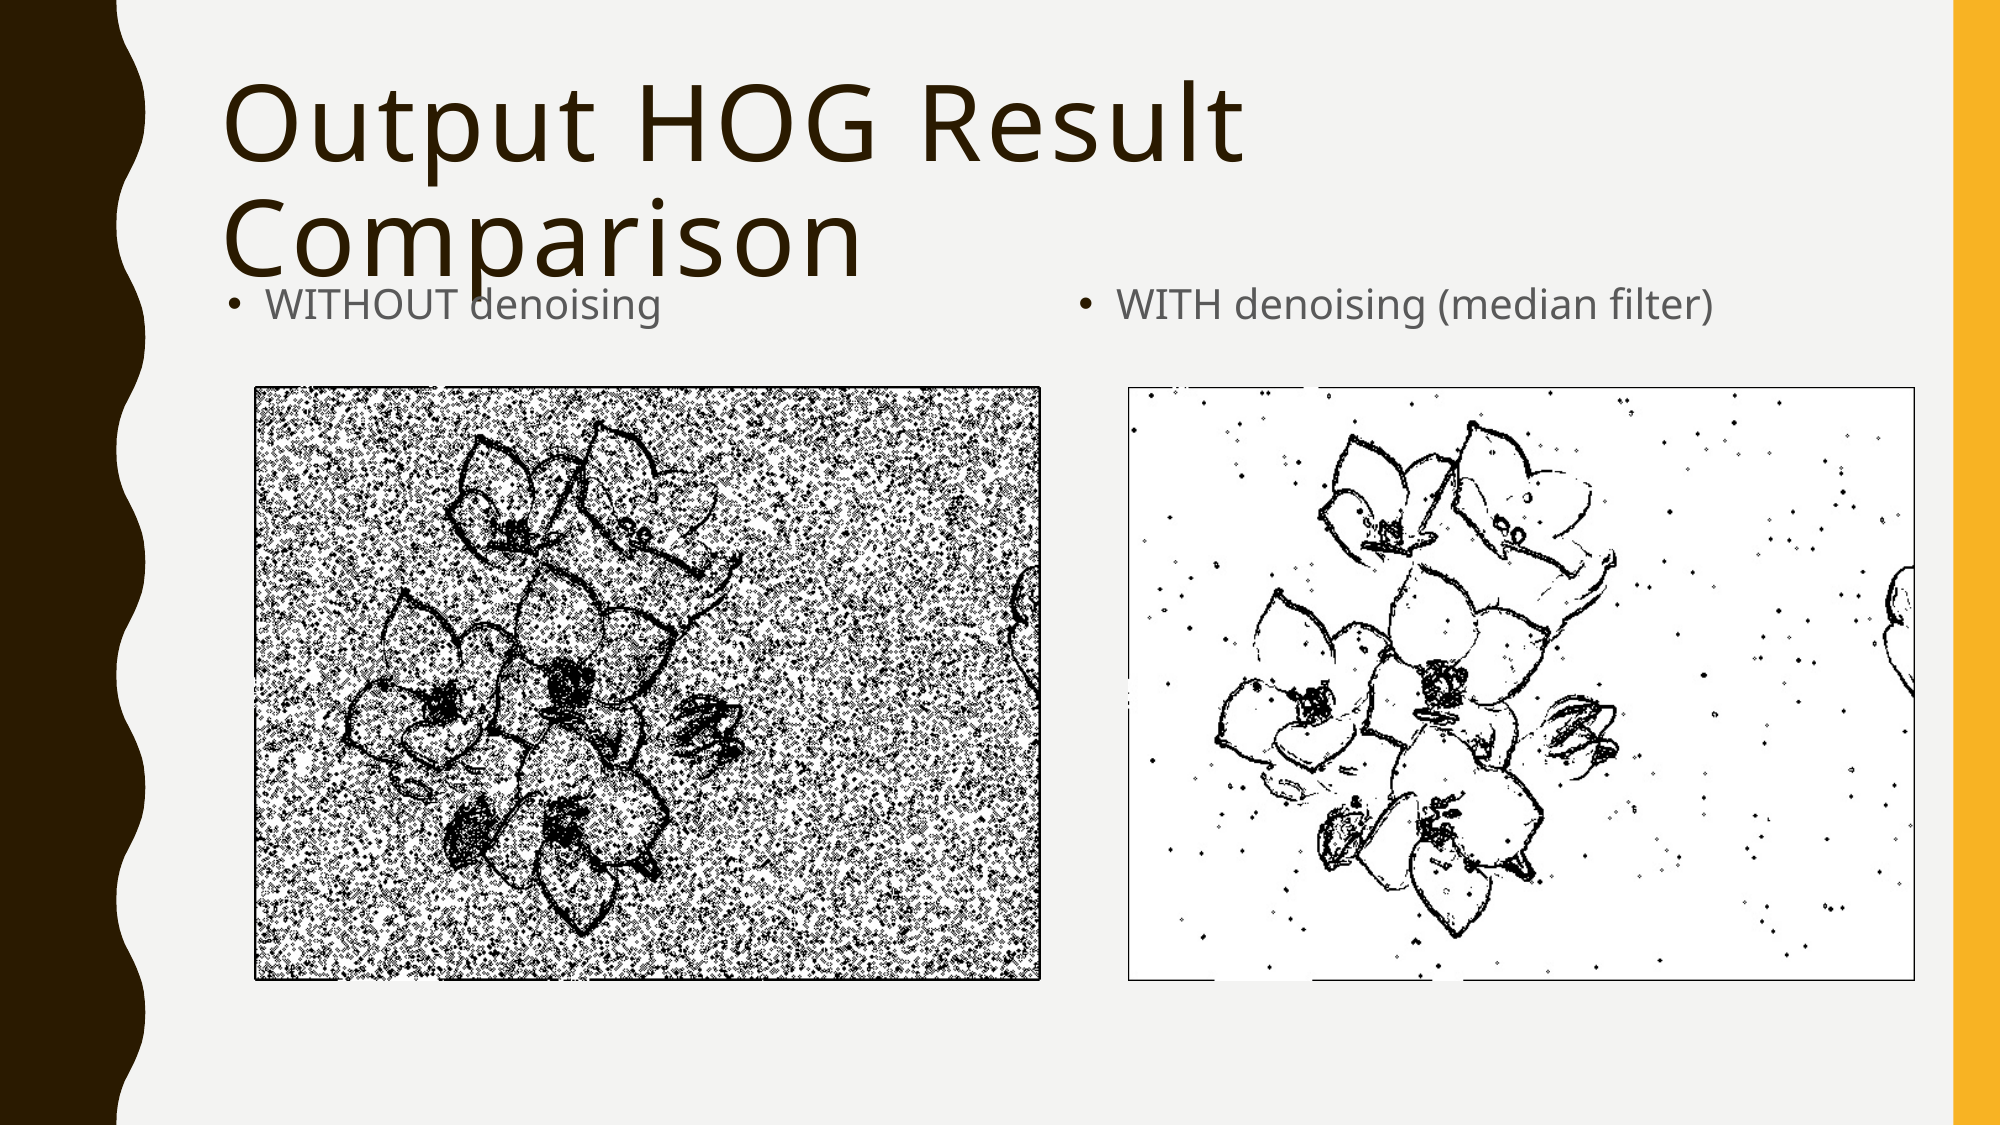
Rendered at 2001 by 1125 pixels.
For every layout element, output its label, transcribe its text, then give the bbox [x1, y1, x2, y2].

text_box WITH denoising (median filter) [1063, 265, 1851, 860]
picture [1128, 387, 1915, 981]
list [254, 386, 1041, 981]
title Output HOG Result Comparison [205, 62, 1875, 308]
list WITHOUT denoising [212, 265, 1000, 860]
